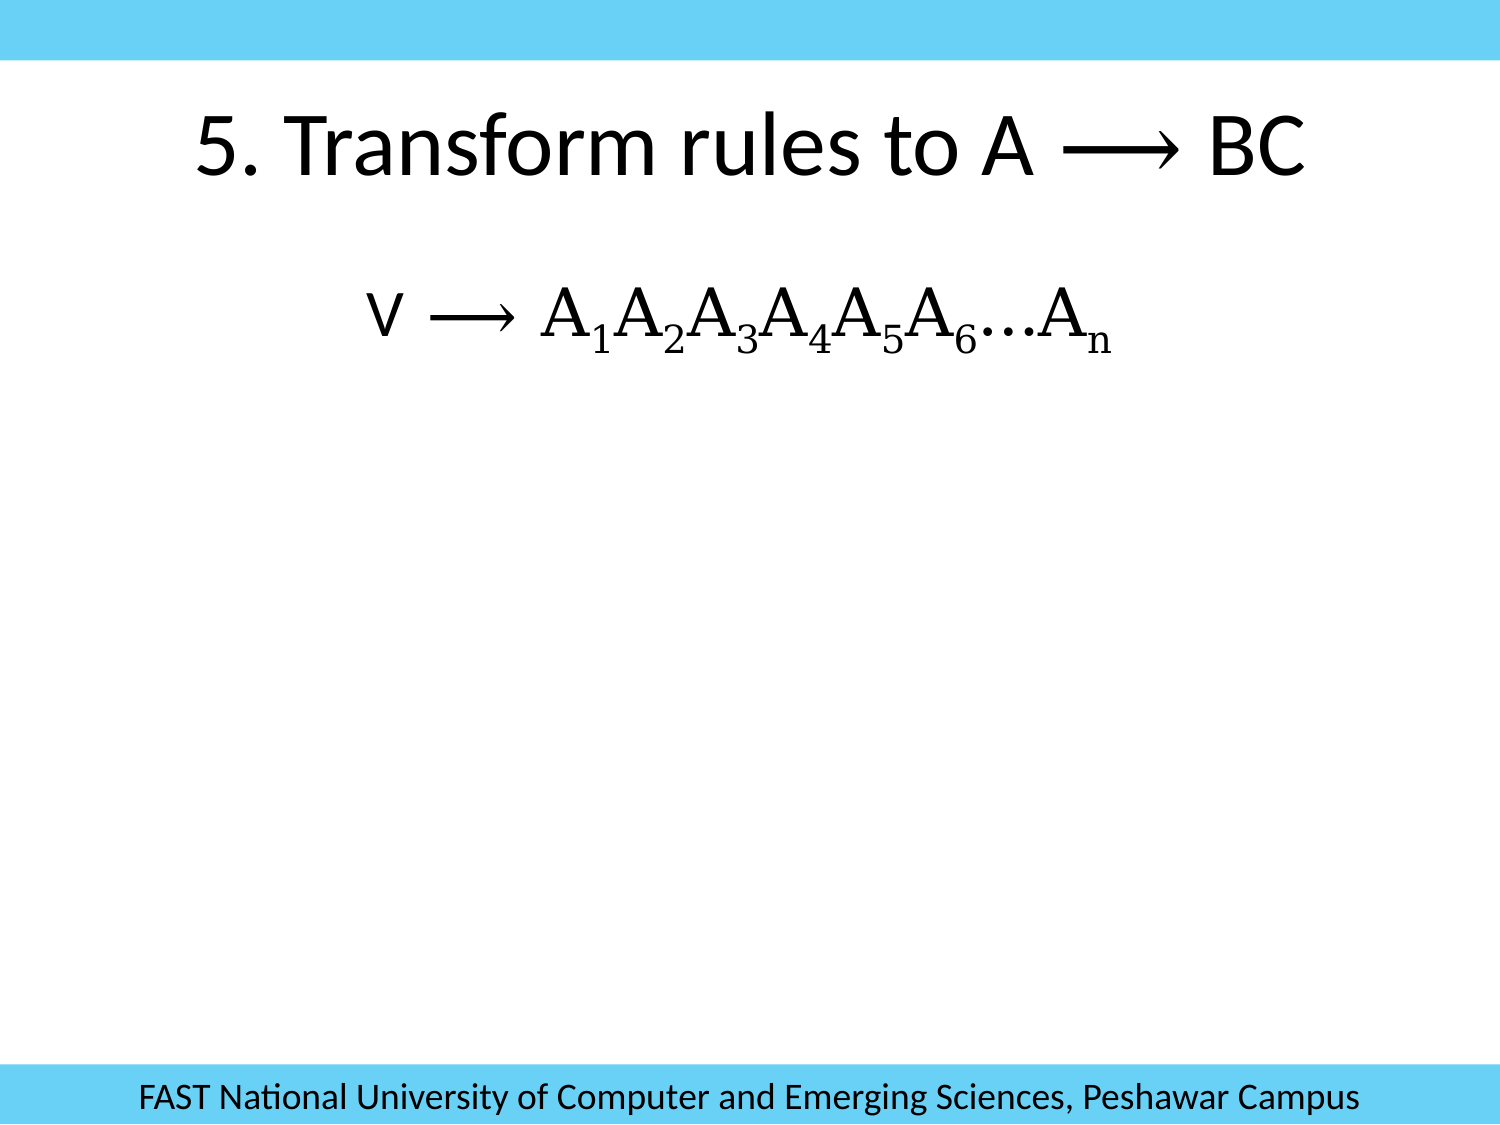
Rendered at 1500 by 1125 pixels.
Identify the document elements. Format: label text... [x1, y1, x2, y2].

title 5. Transform rules to A ⟶ BC [75, 45, 1425, 233]
list V ⟶ A1A2A3A4A5A6…An [75, 262, 1425, 1005]
